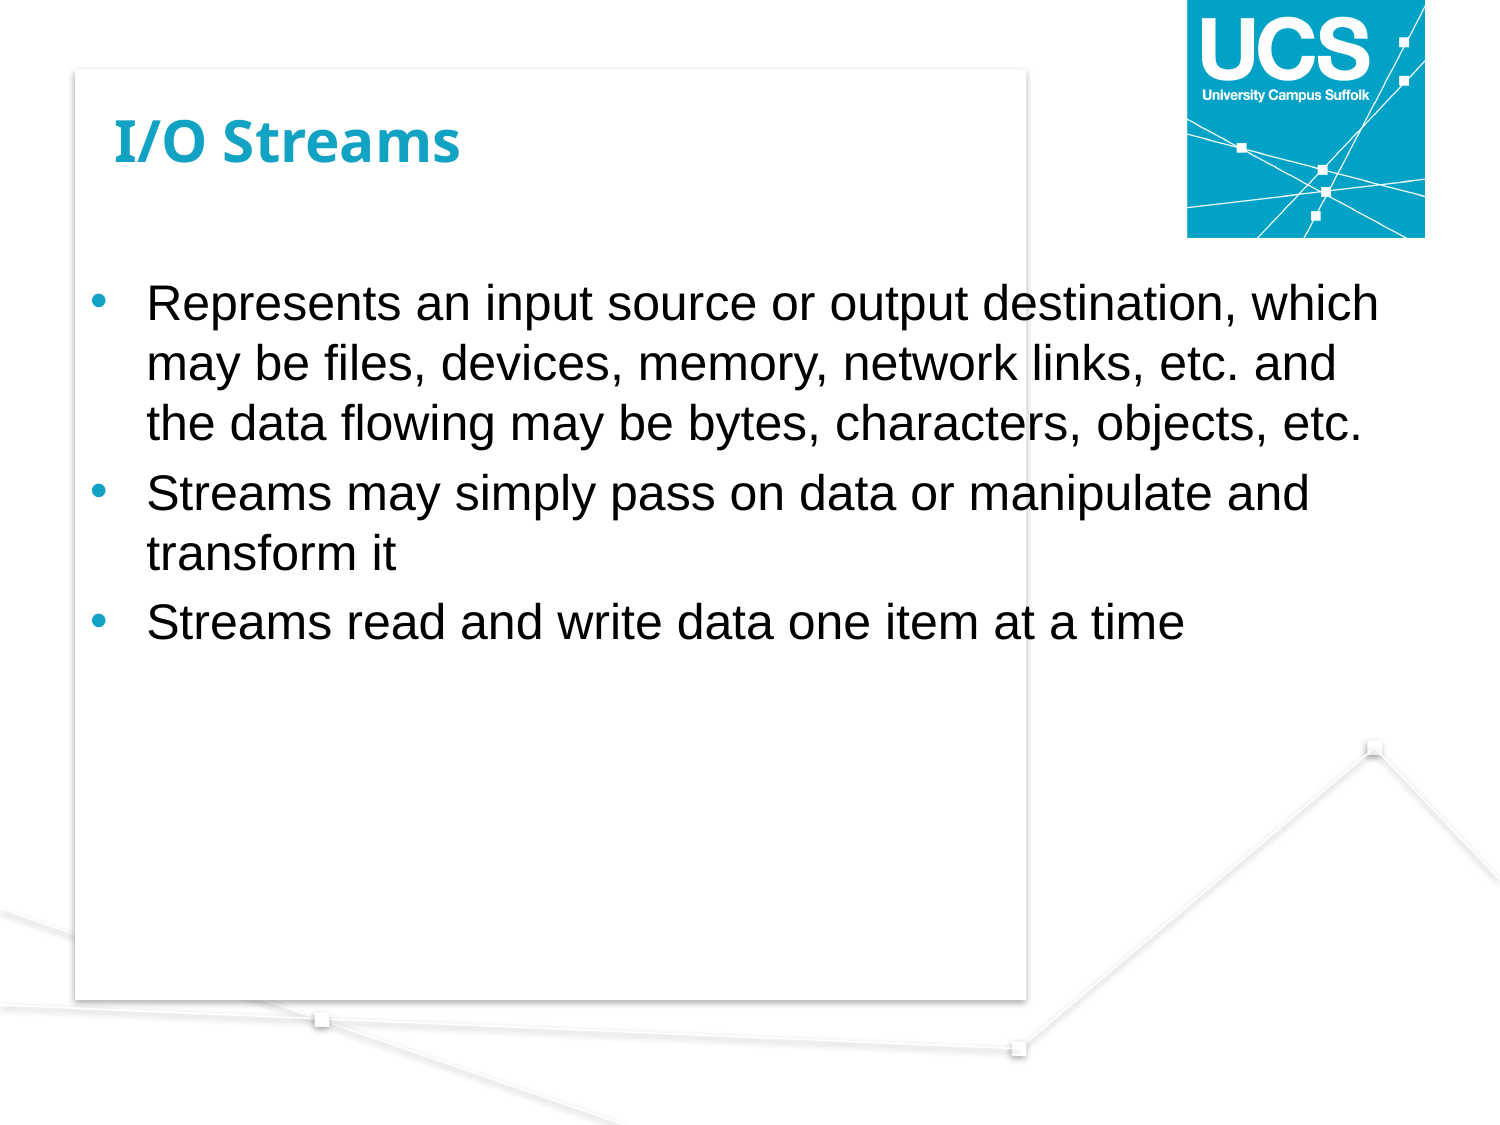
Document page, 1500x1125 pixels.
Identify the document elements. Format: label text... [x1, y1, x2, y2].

picture [1187, 0, 1425, 238]
list Represents an input source or output destination, which may be files, devices, memory, network links, etc. and the data flowing may be bytes, characters, objects, etc. Streams may simply pass on data or manipulate and transform it Streams read and write data one item at a time [74, 262, 1421, 1006]
title I/O Streams [99, 44, 1012, 233]
